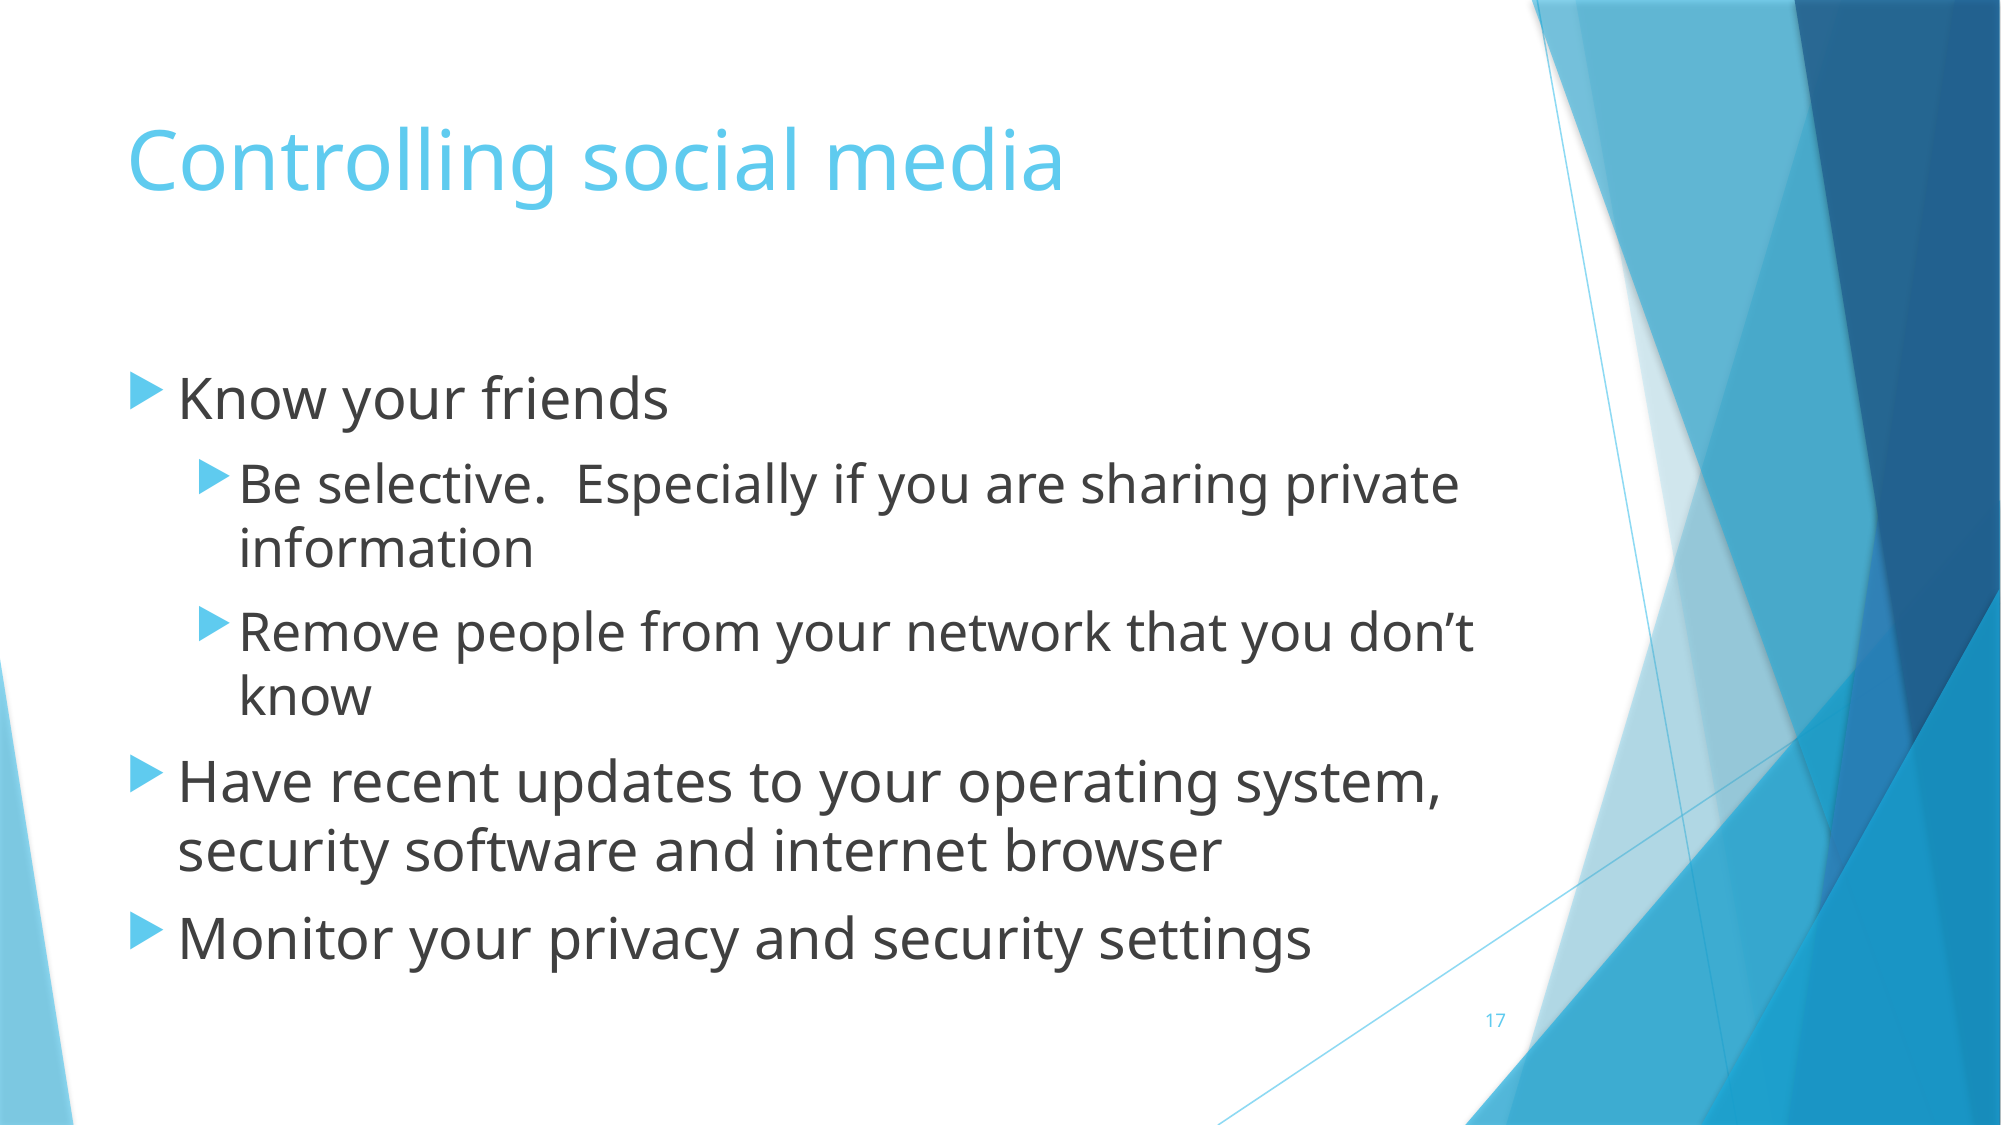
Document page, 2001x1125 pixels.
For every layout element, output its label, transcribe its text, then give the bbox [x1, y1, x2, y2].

slide_number 17 [1409, 991, 1522, 1051]
list Know your friends Be selective. Especially if you are sharing private information Remove people from your network that you don’t know Have recent updates to your operating system, security software and internet browser Monitor your privacy and security settings [111, 354, 1522, 992]
title Controlling social media [111, 99, 1522, 317]
